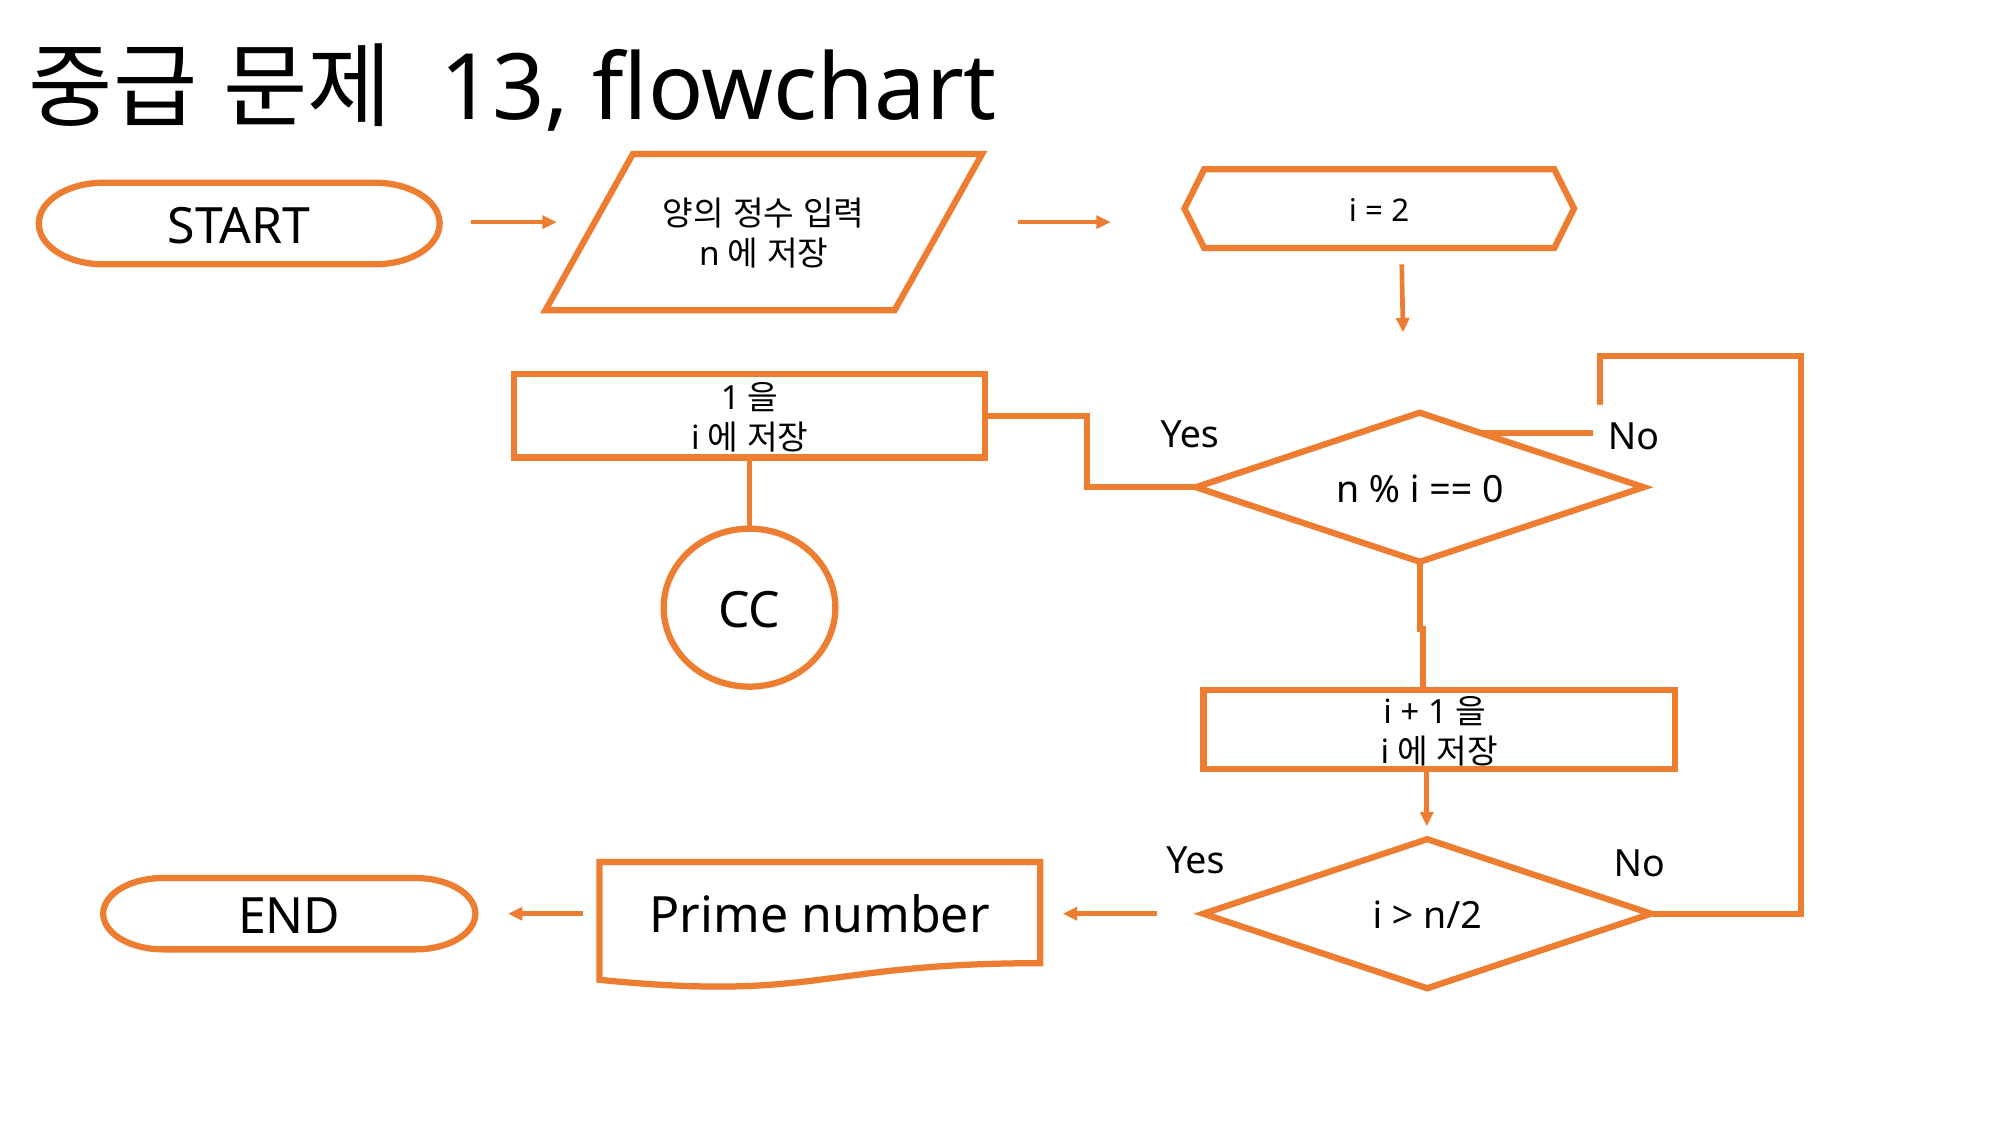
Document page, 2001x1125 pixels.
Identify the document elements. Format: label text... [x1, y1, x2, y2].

text_box CC [662, 527, 837, 688]
text_box 1을 i에 저장 [513, 373, 986, 459]
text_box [1403, 355, 1798, 433]
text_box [985, 415, 1196, 488]
text_box 양의 정수 입력 n에 저장 [615, 153, 984, 182]
text_box Prime number [598, 860, 1042, 988]
text_box 양의 정수 입력 n에 저장 [543, 265, 922, 312]
text_box Yes [1150, 828, 1257, 890]
text_box i = 2 [1183, 168, 1576, 250]
title 중급 문제 13, flowchart [13, 0, 1739, 199]
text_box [38, 182, 1111, 265]
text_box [1356, 625, 1487, 629]
text_box n % i == 0 [1196, 417, 1647, 562]
text_box No [1592, 433, 1651, 466]
text_box No [1598, 830, 1651, 892]
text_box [1651, 433, 1798, 914]
text_box END [102, 876, 477, 951]
text_box i + 1을 i에 저장 [1202, 689, 1651, 770]
text_box Yes [1145, 401, 1251, 463]
text_box i > n/2 [1200, 838, 1654, 990]
